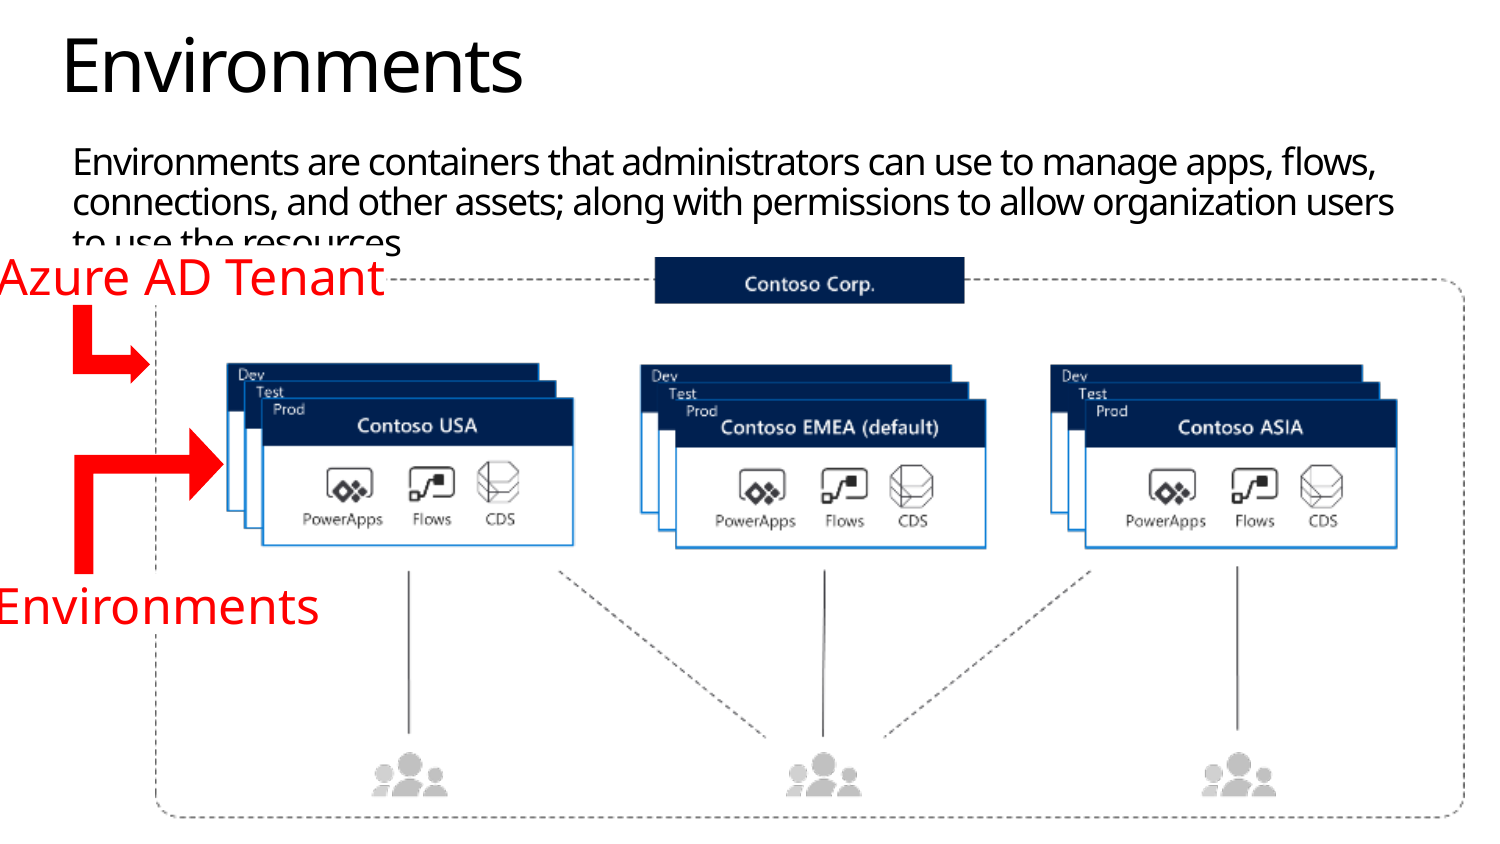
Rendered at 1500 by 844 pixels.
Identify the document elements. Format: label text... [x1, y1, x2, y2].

text_box Azure AD Tenant [0, 245, 387, 306]
text_box Environments [0, 574, 150, 635]
picture [155, 257, 1465, 820]
text_box [70, 302, 150, 386]
title Environments [60, 28, 1450, 110]
text_box [72, 452, 150, 577]
list Environments are containers that administrators can use to manage apps, flows, connections, and other assets; along with permissions to allow organization users to use the resources [71, 142, 1428, 225]
